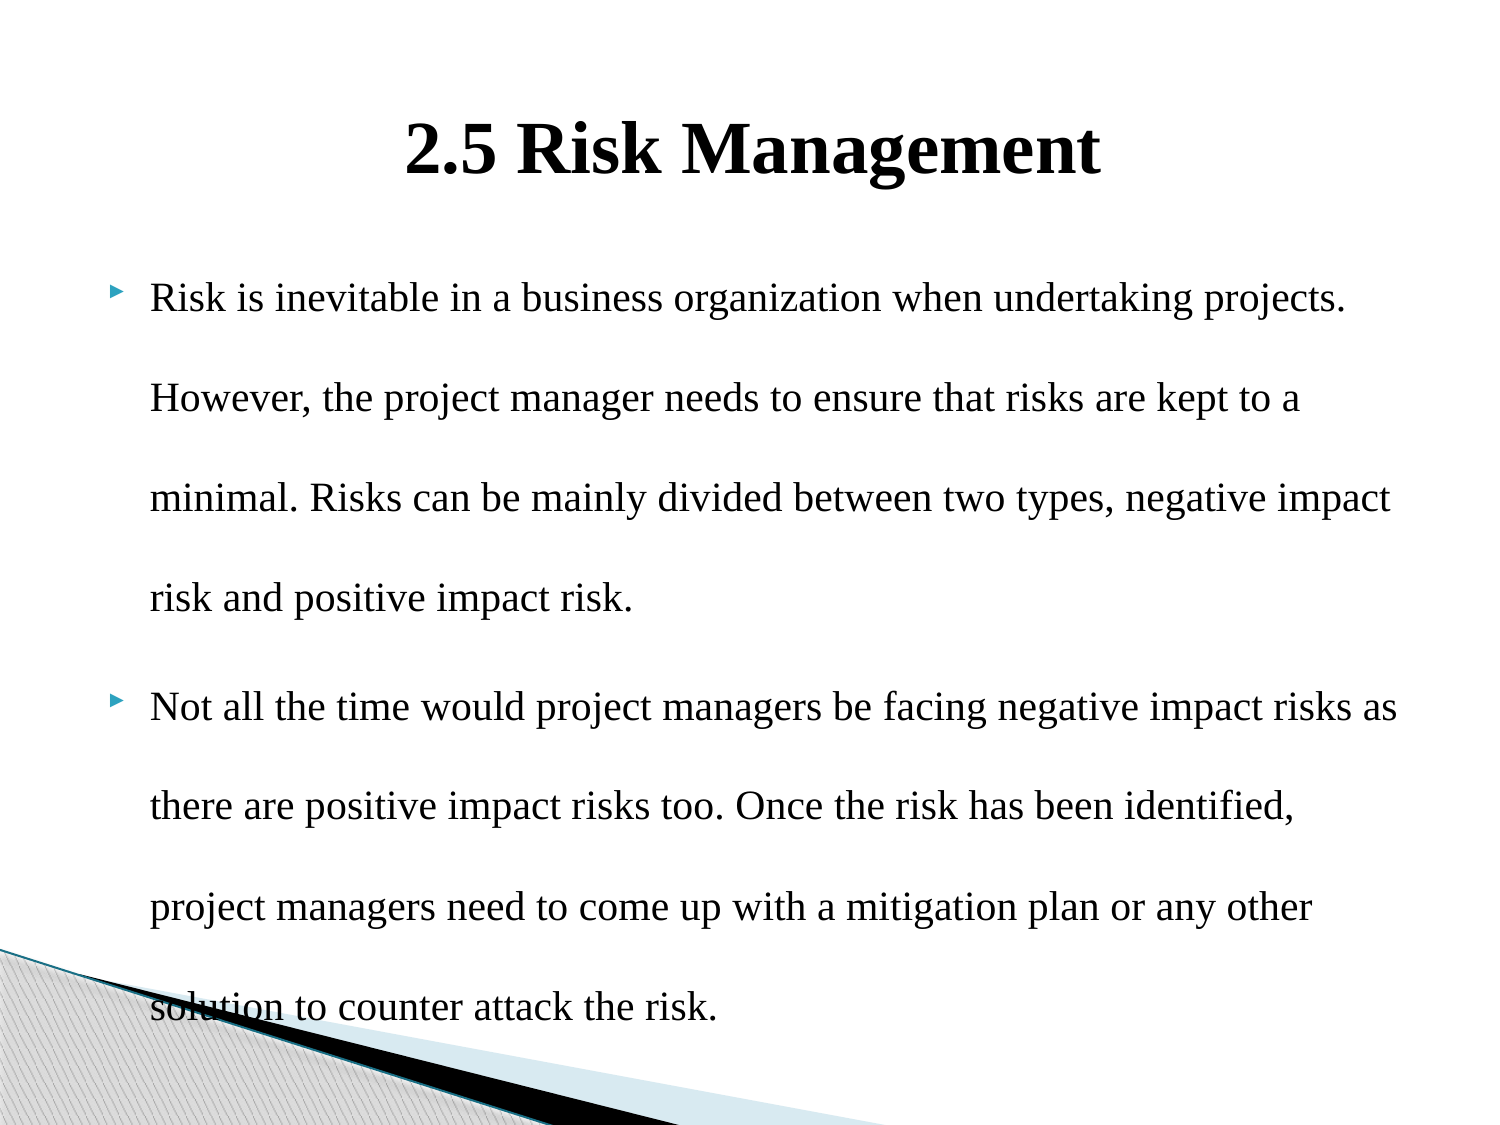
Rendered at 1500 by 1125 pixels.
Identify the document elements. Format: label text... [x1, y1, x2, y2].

list Risk is inevitable in a business organization when undertaking projects. However, the project manager needs to ensure that risks are kept to a minimal. Risks can be mainly divided between two types, negative impact risk and positive impact risk. Not all the time would project managers be facing negative impact risks as there are positive impact risks too. Once the risk has been identified, project managers need to come up with a mitigation plan or any other solution to counter attack the risk. [75, 212, 1425, 1013]
title 2.5 Risk Management [87, 50, 1438, 238]
